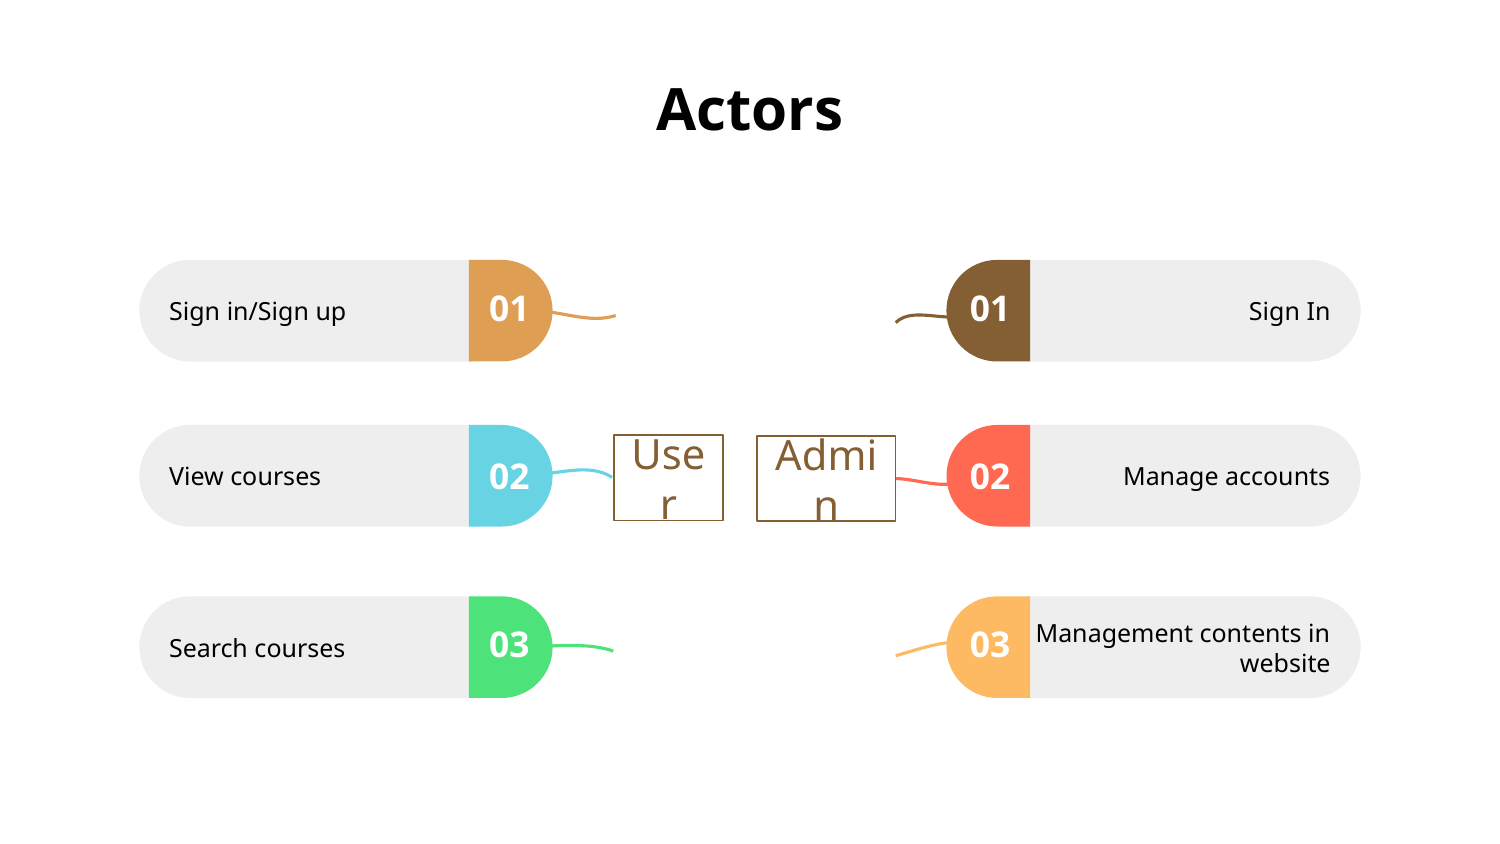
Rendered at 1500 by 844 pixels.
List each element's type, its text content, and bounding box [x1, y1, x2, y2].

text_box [139, 596, 614, 699]
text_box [139, 424, 613, 527]
title Actors [51, 60, 1449, 155]
text_box Admin [756, 436, 889, 522]
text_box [894, 424, 1361, 527]
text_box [895, 596, 1361, 699]
text_box User [617, 435, 723, 521]
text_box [139, 259, 616, 362]
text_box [895, 259, 1361, 362]
